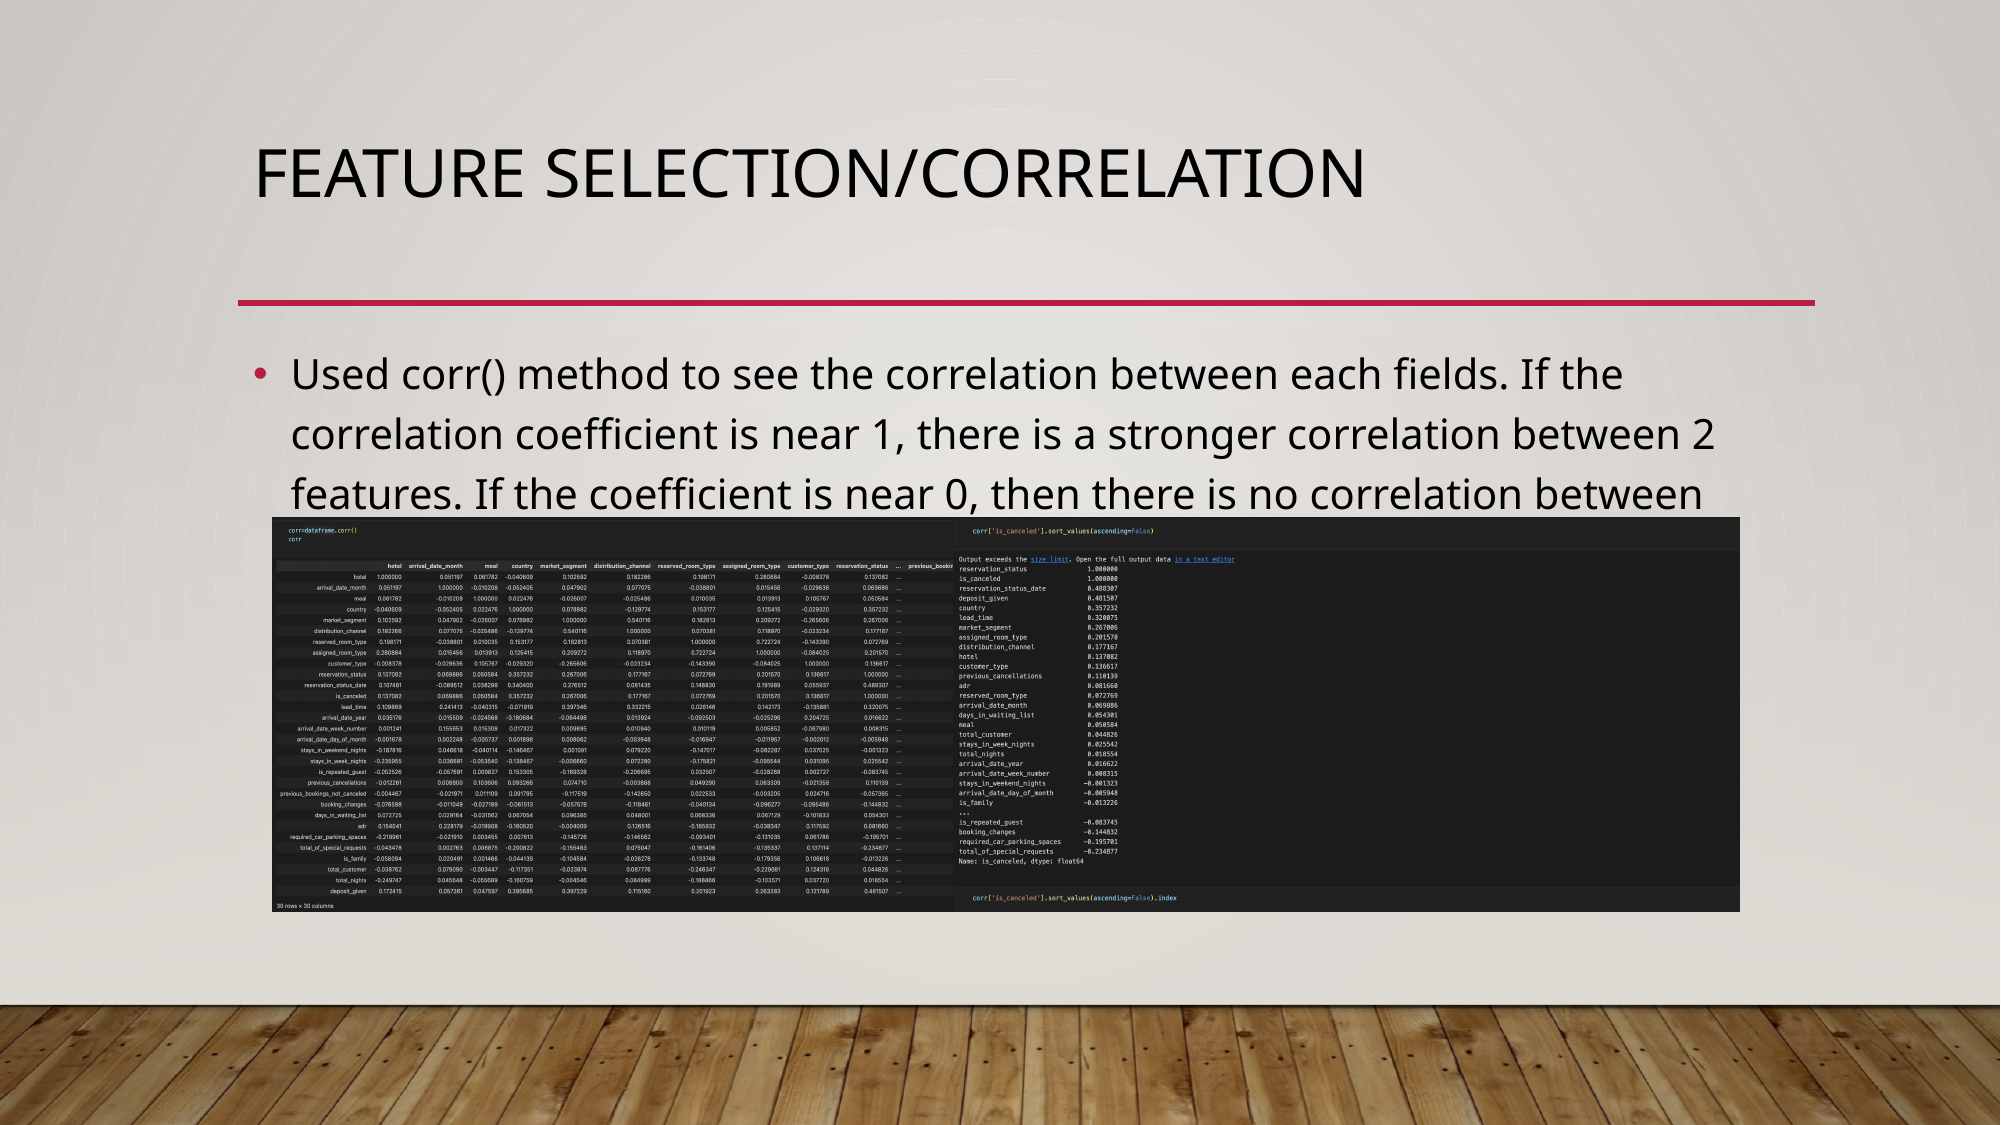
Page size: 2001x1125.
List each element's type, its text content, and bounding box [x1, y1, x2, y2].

title Feature selection/correlation [238, 131, 1814, 305]
list Used corr() method to see the correlation between each fields. If the correlation coefficient is near 1, there is a stronger correlation between 2 features. If the coefficient is near 0, then there is no correlation between features. [238, 330, 1814, 897]
picture [0, 1005, 2000, 1125]
picture [272, 517, 1741, 913]
